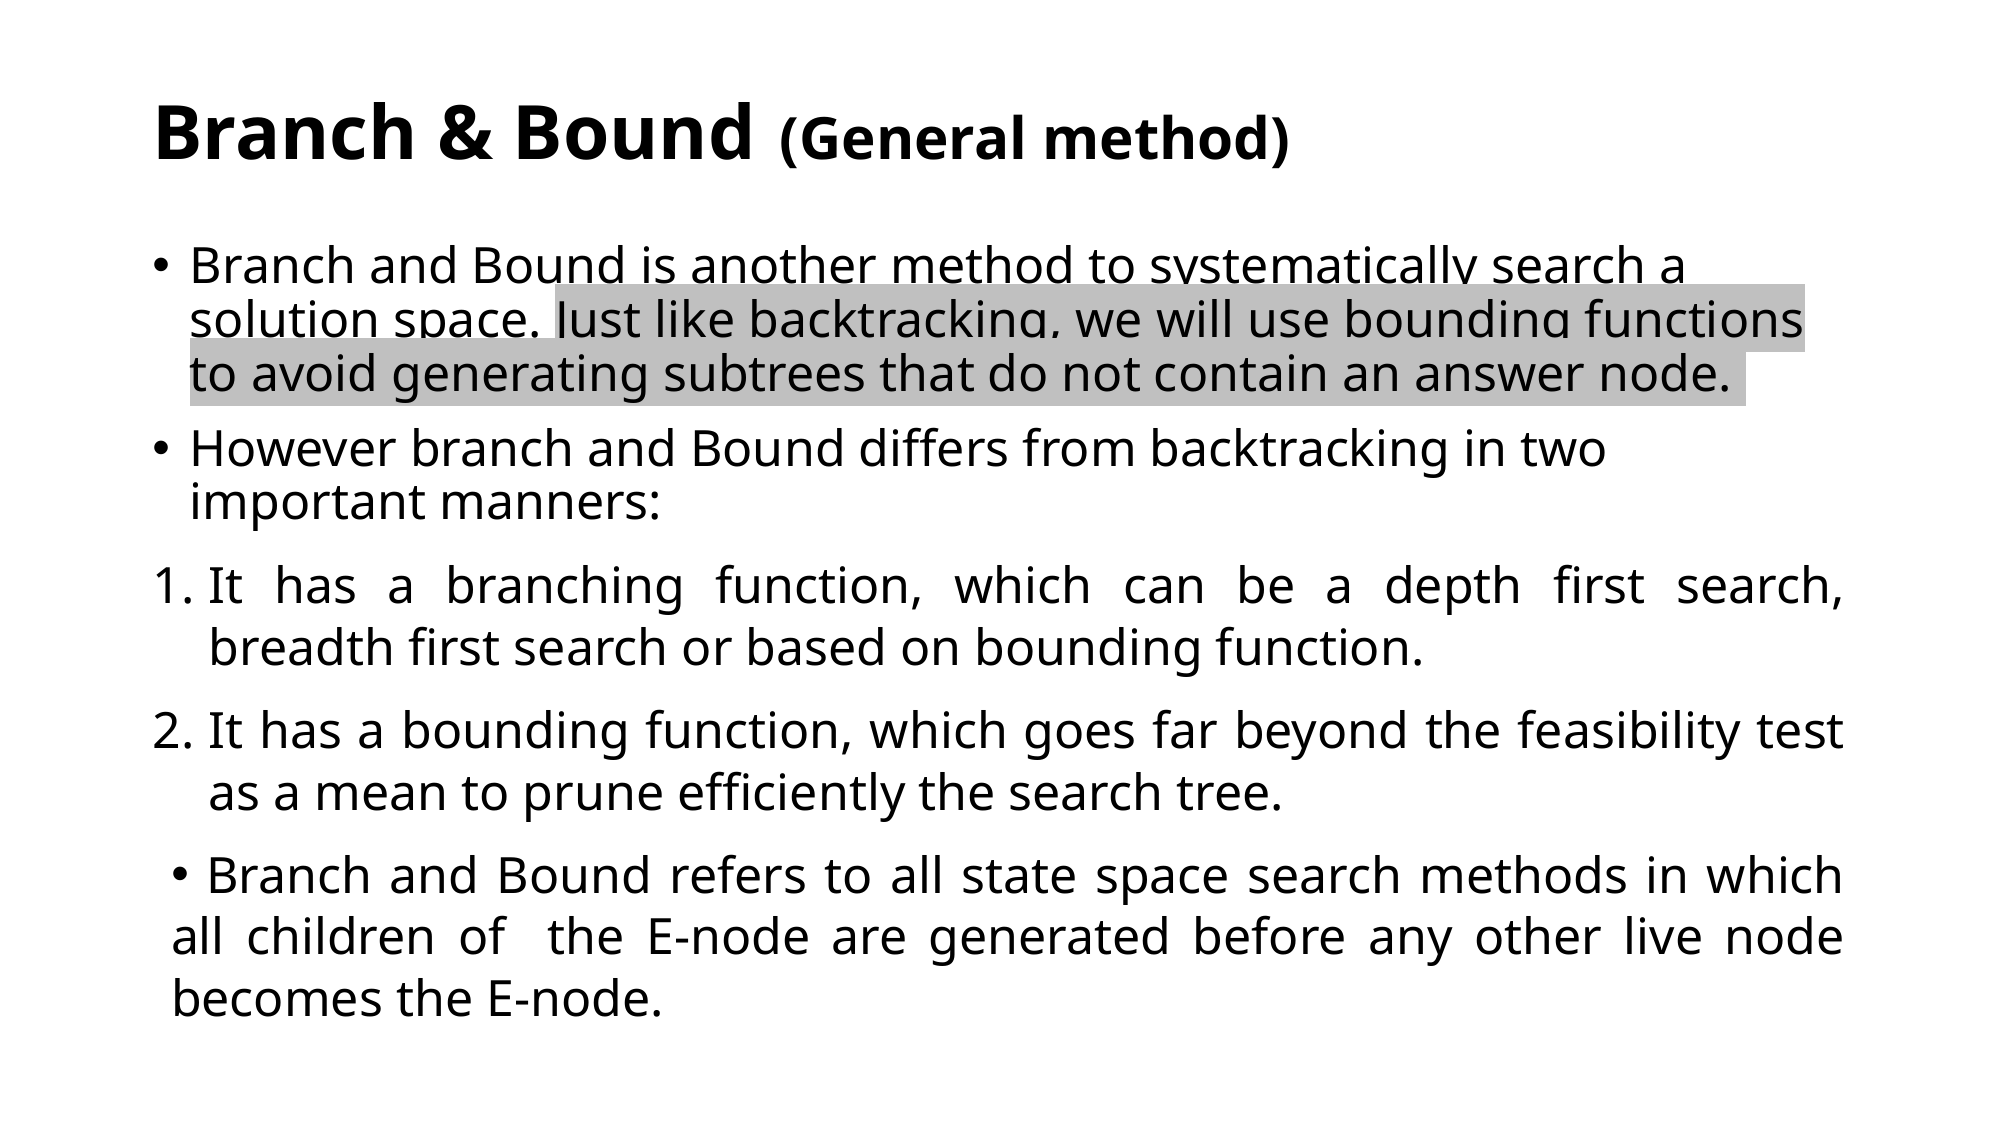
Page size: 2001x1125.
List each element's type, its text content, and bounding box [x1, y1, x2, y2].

title Branch & Bound (General method) [137, 20, 1863, 232]
list Branch and Bound is another method to systematically search a solution space. Just like backtracking, we will use bounding functions to avoid generating subtrees that do not contain an answer node. However branch and Bound differs from backtracking in two important manners: It has a branching function, which can be a depth first search, breadth first search or based on bounding function. It has a bounding function, which goes far beyond the feasibility test as a mean to prune efficiently the search tree. Branch and Bound refers to all state space search methods in which all children of the E-node are generated before any other live node becomes the E-node. [137, 232, 1863, 1014]
